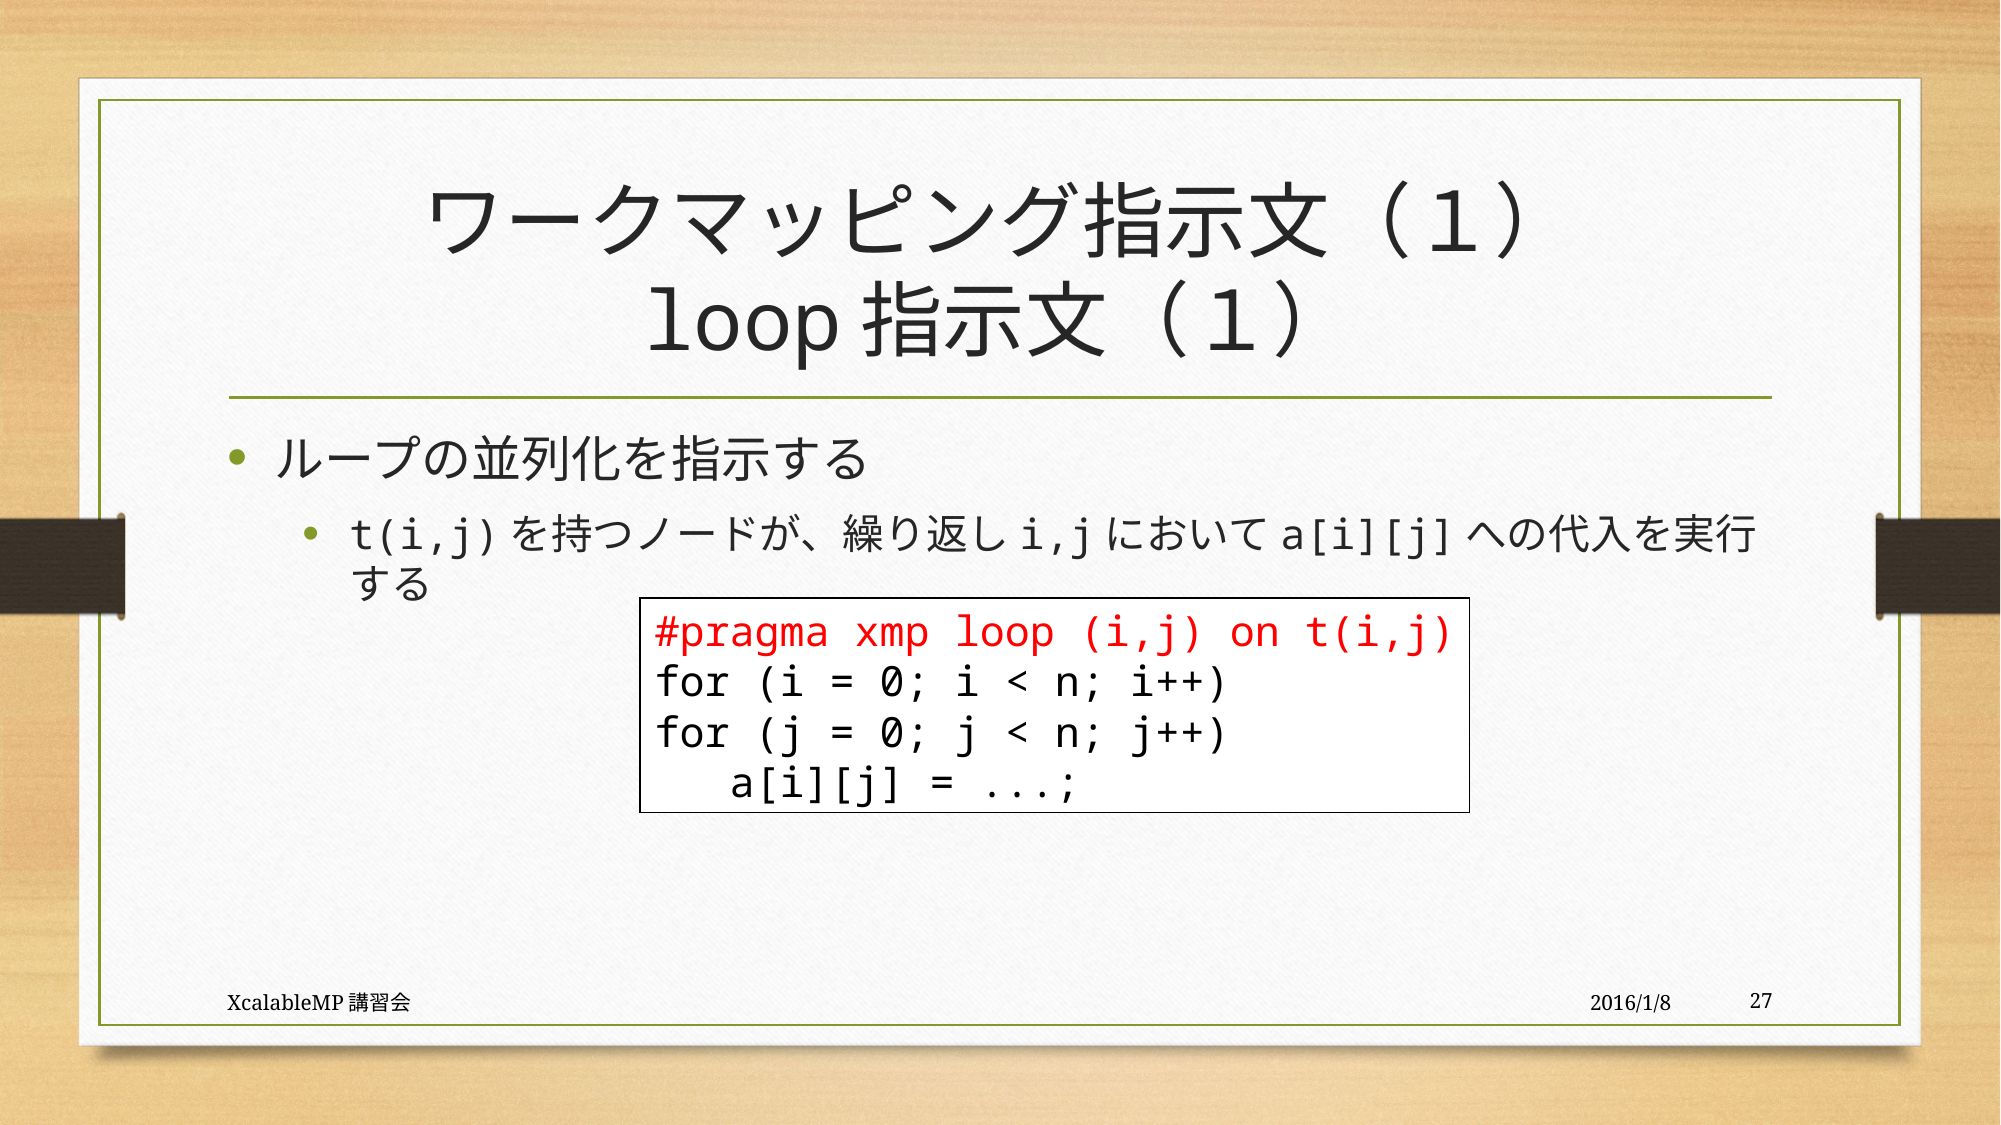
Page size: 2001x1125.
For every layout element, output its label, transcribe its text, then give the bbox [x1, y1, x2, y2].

text_box #pragma xmp loop (i,j) on t(i,j) for (i = 0; i < n; i++) for (j = 0; j < n; j++) a[i][j] = ...; [639, 597, 1470, 813]
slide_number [1423, 979, 1686, 1025]
title ワークマッピング指示文（１） loop指示文（１） [212, 161, 1788, 375]
slide_number 27 [1698, 979, 1788, 1025]
picture [0, 0, 2001, 1125]
list ループの並列化を指示する t(i,j)を持つノードが、繰り返しi,jにおいてa[i][j]への代入を実行する [212, 419, 1788, 964]
footer XcalableMP講習会 [212, 979, 1411, 1025]
